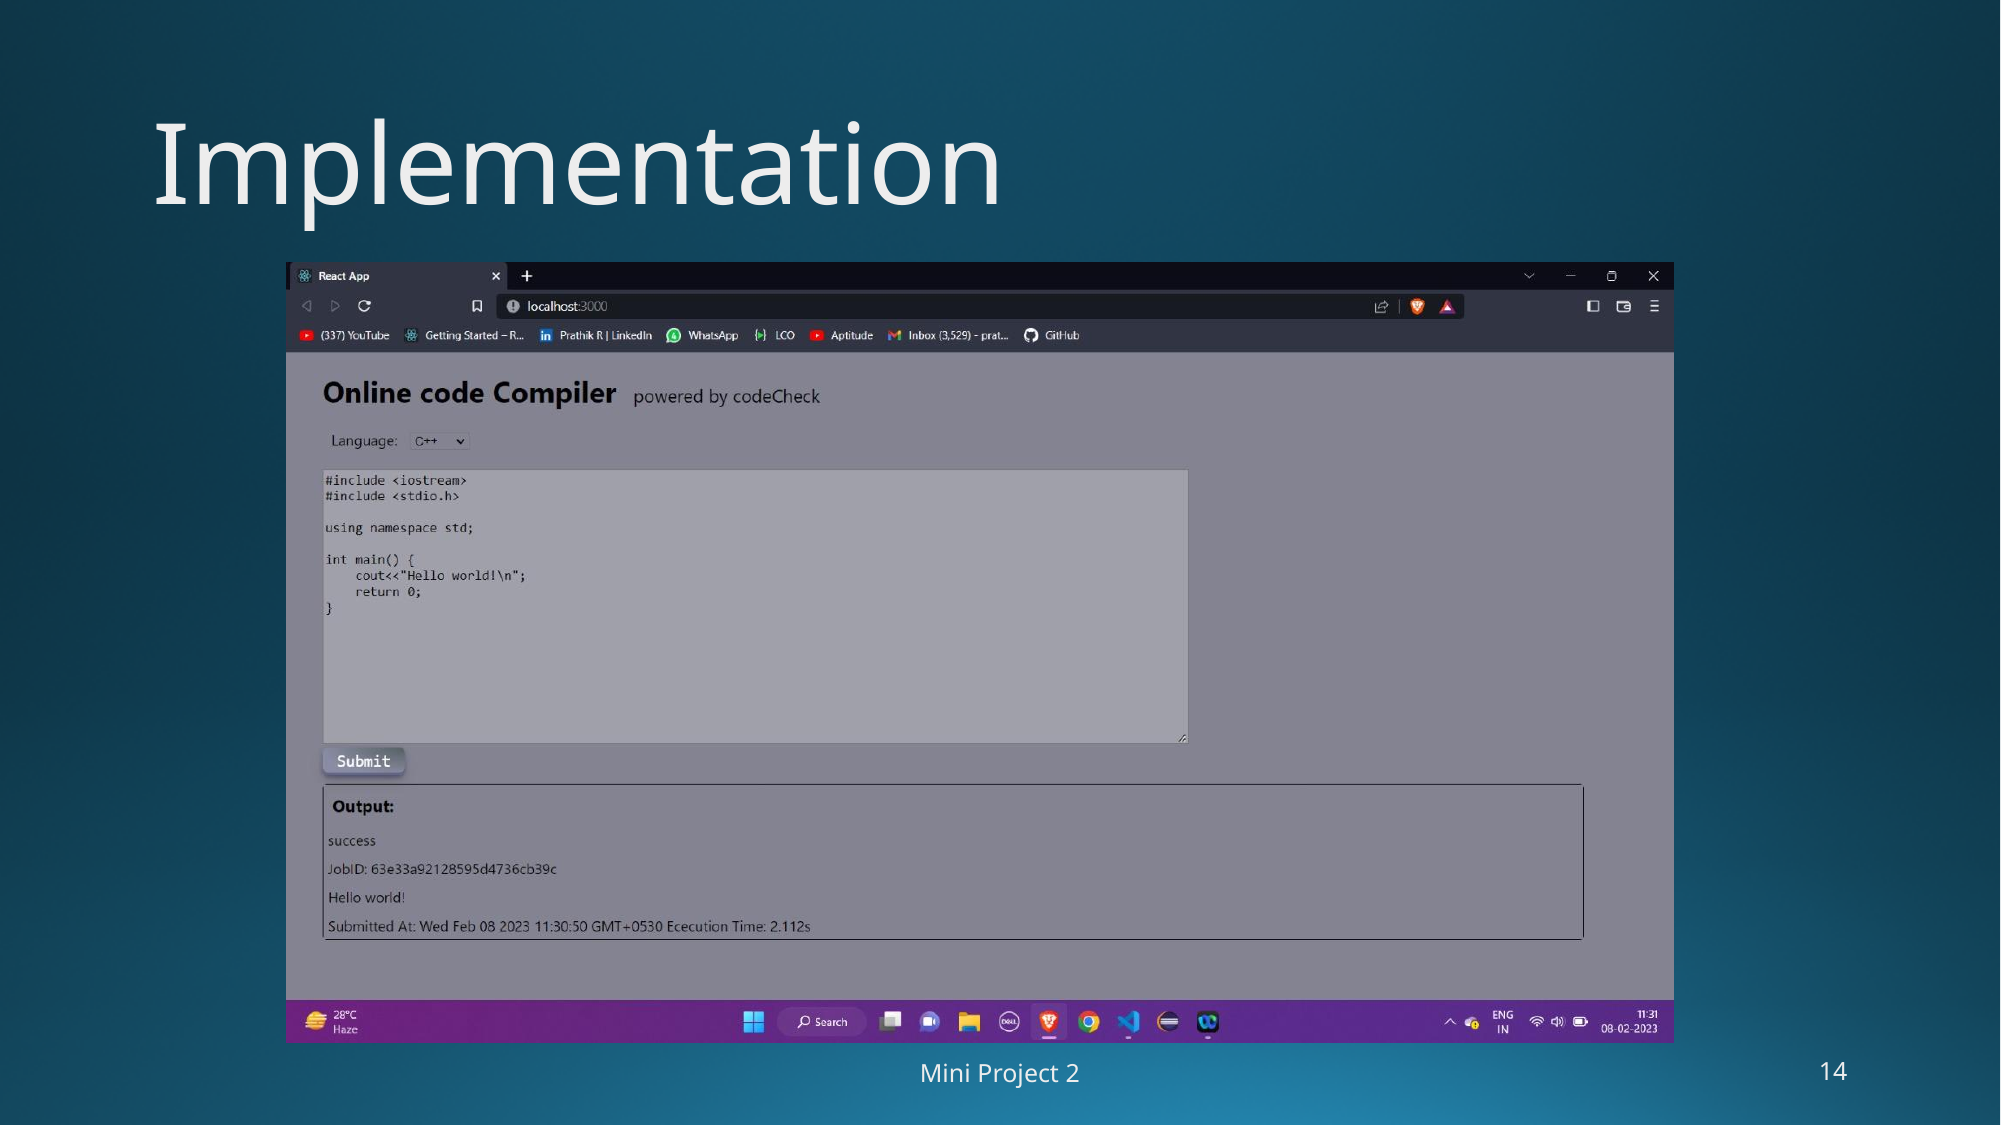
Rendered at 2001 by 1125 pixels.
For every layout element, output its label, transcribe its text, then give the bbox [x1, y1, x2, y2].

title Implementation [137, 59, 1863, 278]
slide_number ‹#› [1412, 1042, 1863, 1103]
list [285, 261, 1675, 1043]
picture [0, 0, 2001, 1125]
footer Mini Project 2 [662, 1051, 1338, 1103]
